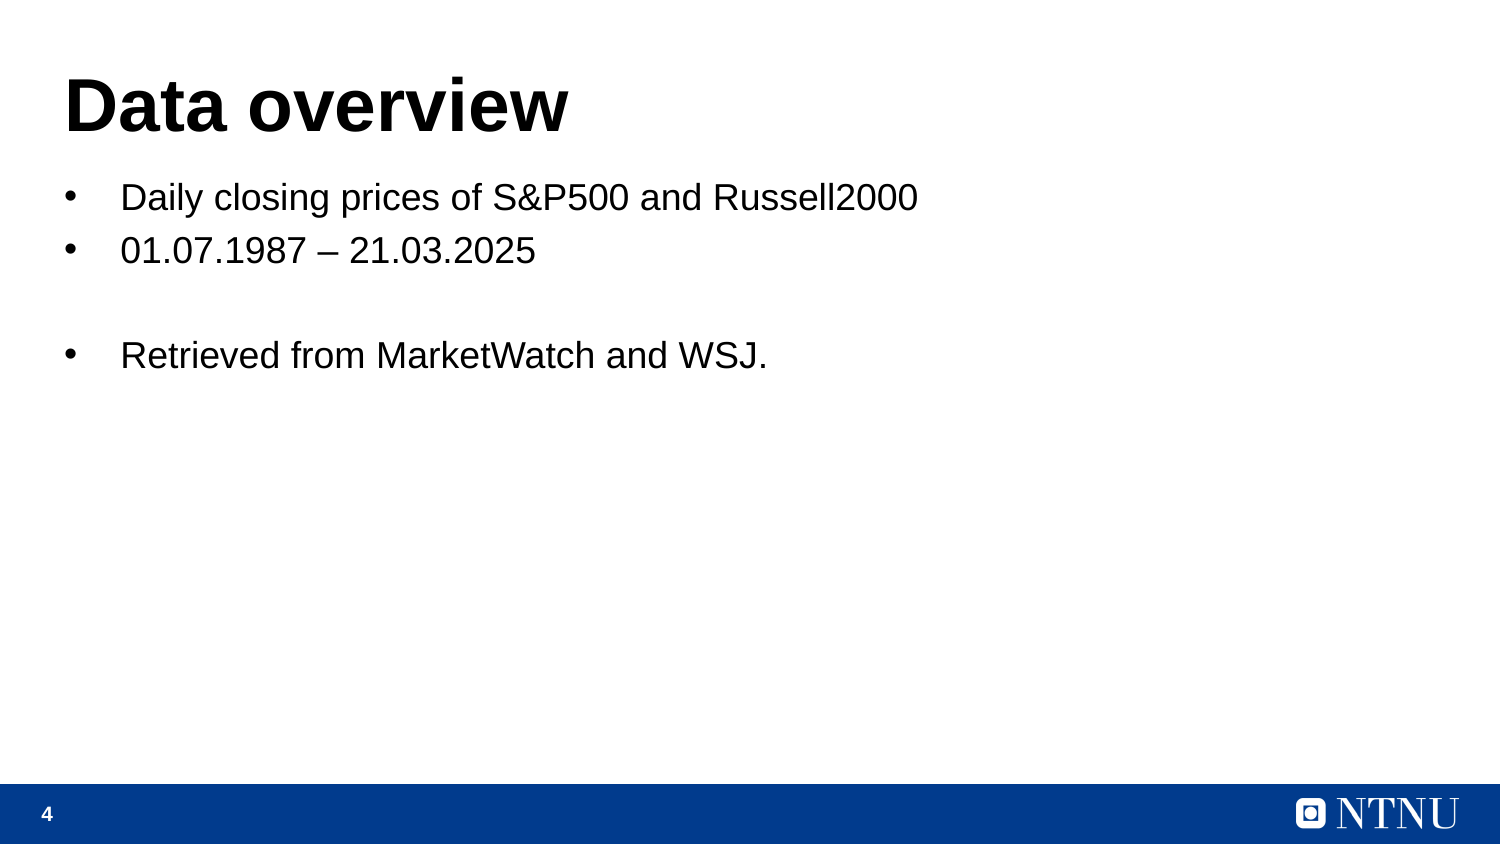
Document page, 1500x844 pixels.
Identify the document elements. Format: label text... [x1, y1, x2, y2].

picture [0, 784, 1500, 844]
list Daily closing prices of S&P500 and Russell2000 01.07.1987 – 21.03.2025 Retrieved from MarketWatch and WSJ. [49, 165, 1431, 759]
title Data overview [49, 48, 1431, 156]
